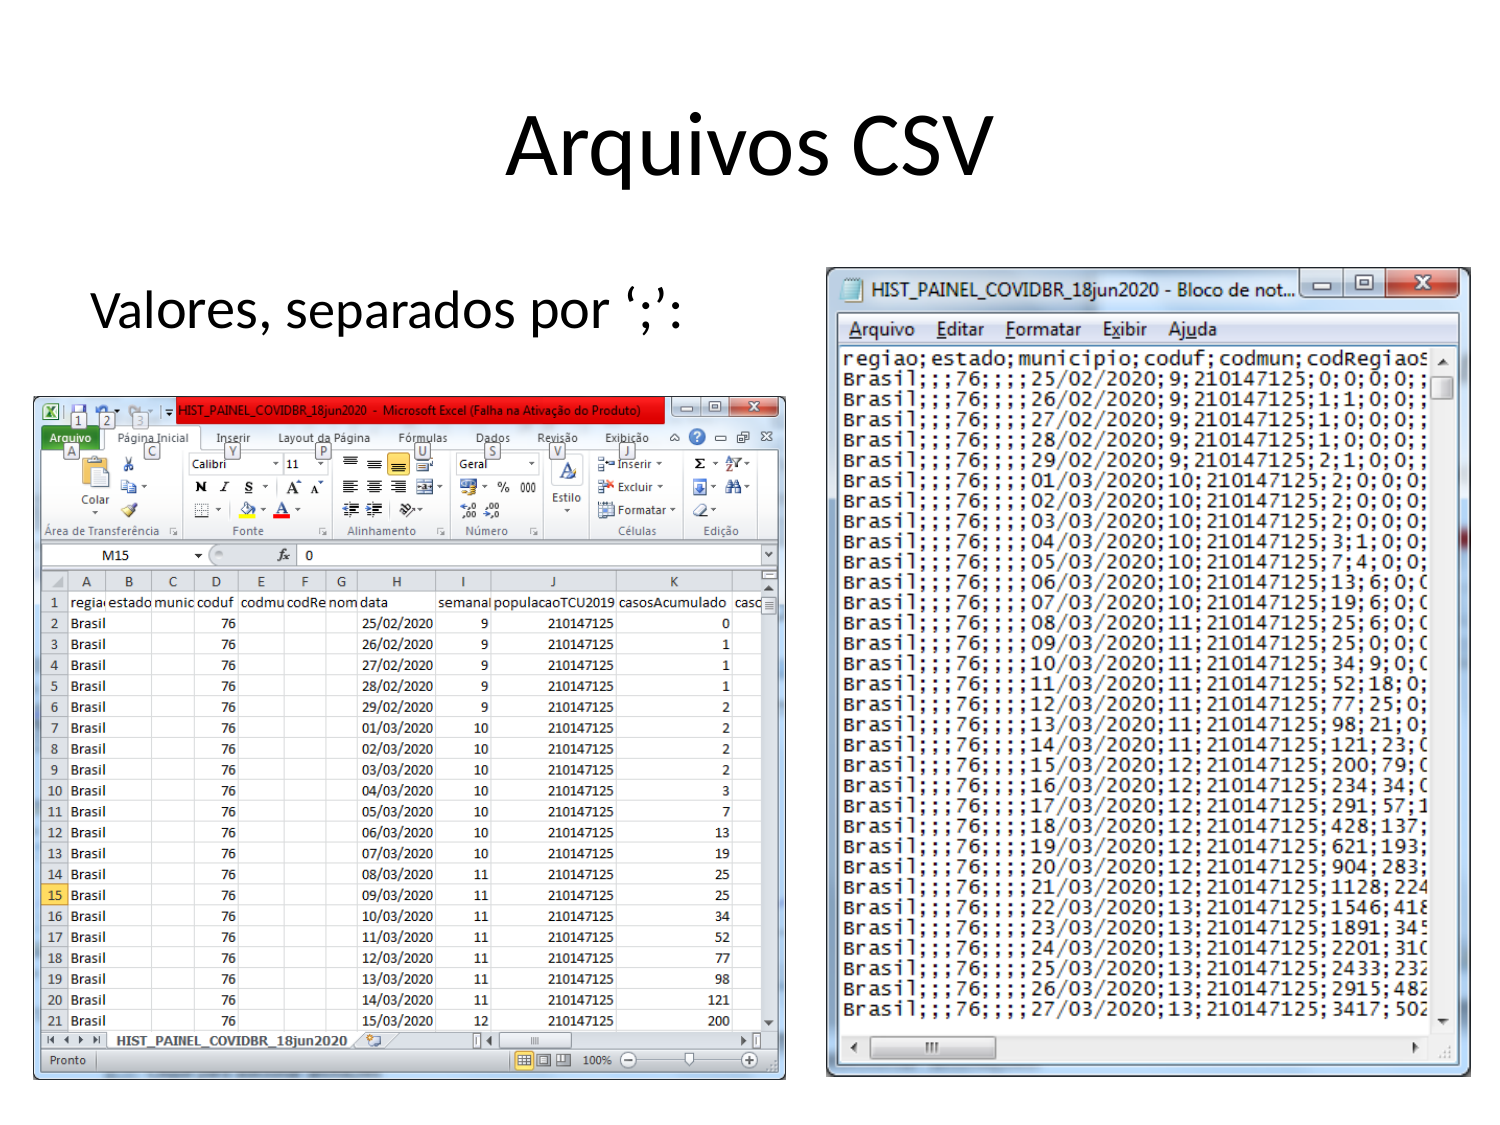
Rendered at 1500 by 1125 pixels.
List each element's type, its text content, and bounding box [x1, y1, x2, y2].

list Valores, separados por ‘;’: [75, 262, 1425, 1005]
picture [32, 396, 786, 1080]
picture [826, 266, 1471, 1077]
title Arquivos CSV [75, 45, 1425, 233]
